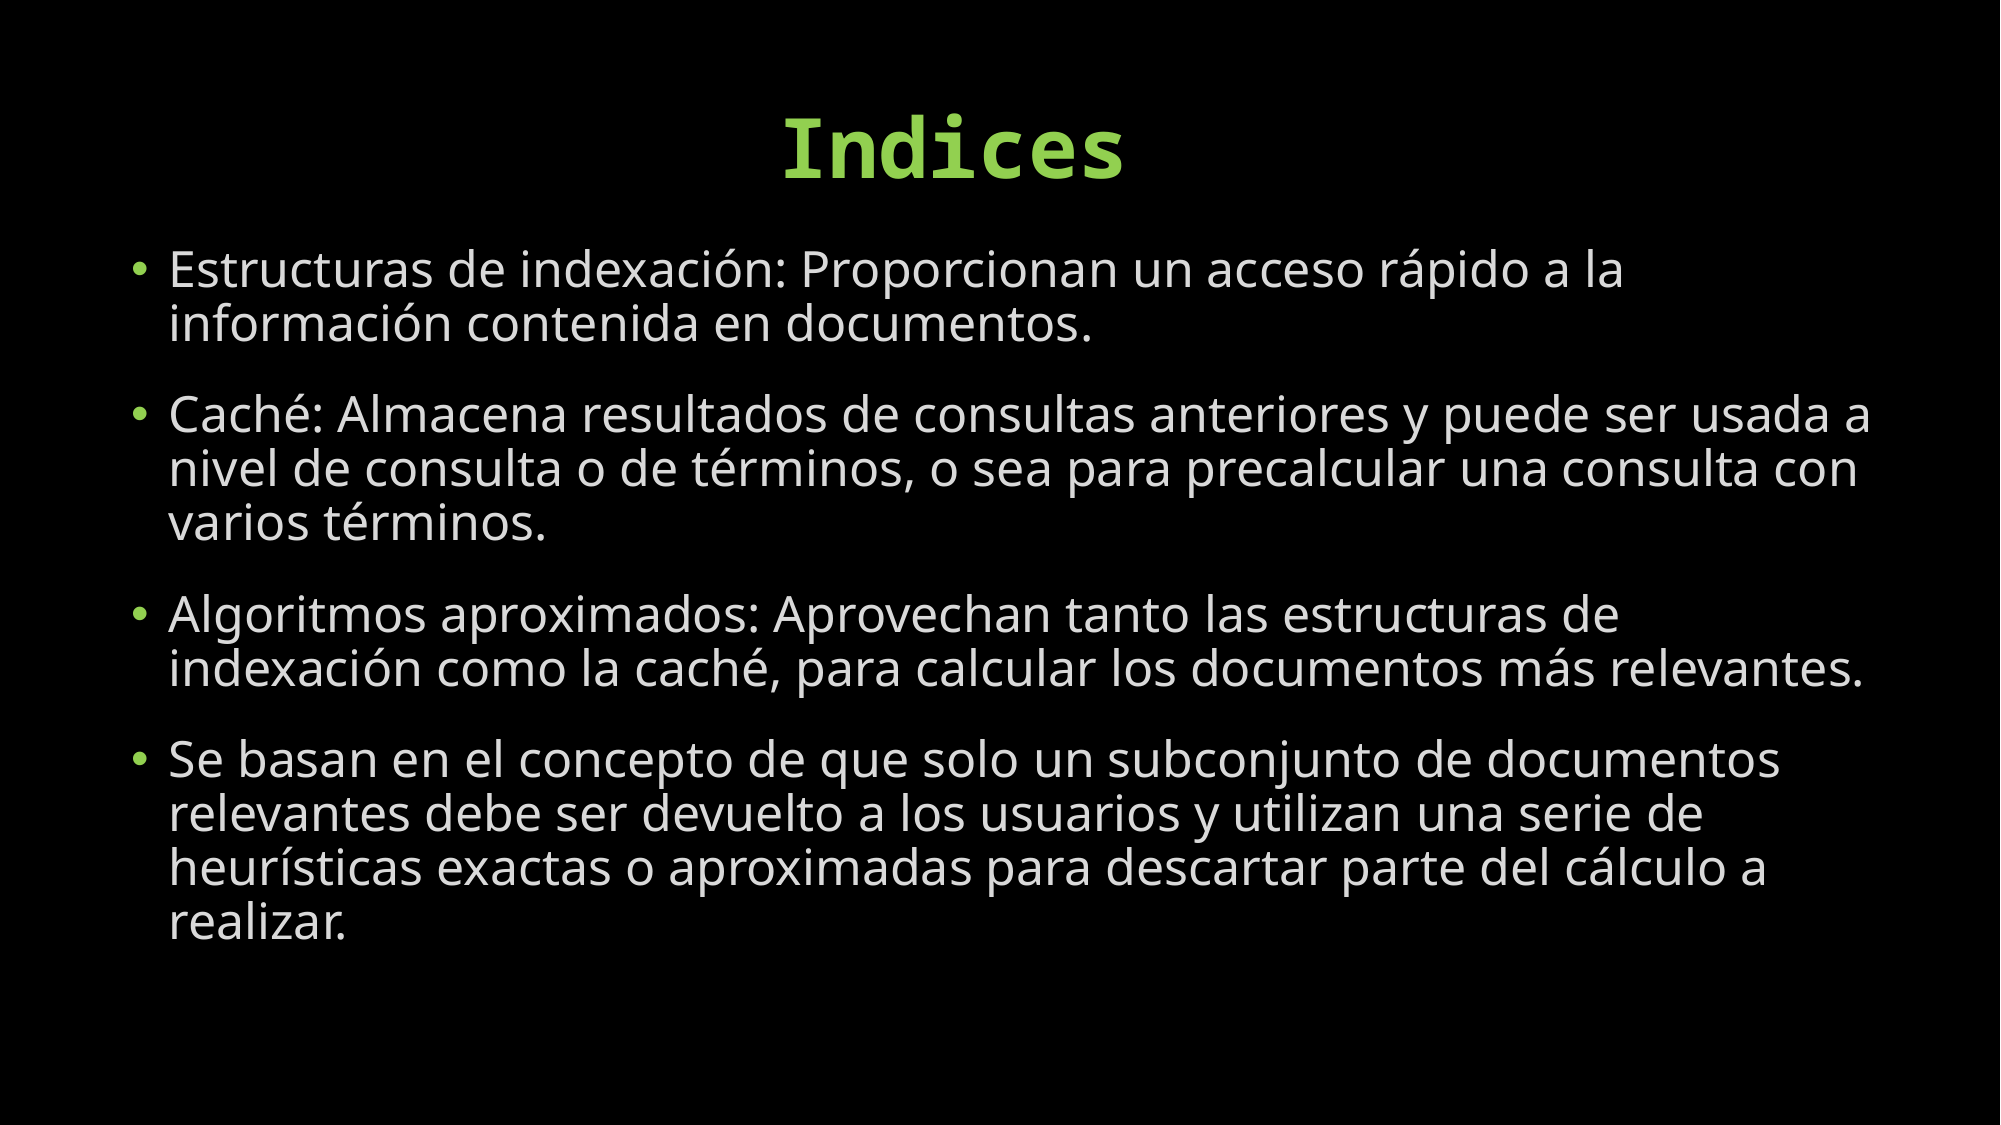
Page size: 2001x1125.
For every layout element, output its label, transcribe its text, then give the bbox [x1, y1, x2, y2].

list Estructuras de indexación: Proporcionan un acceso rápido a la información contenida en documentos. Caché: Almacena resultados de consultas anteriores y puede ser usada a nivel de consulta o de términos, o sea para precalcular una consulta con varios términos. Algoritmos aproximados: Aprovechan tanto las estructuras de indexación como la caché, para calcular los documentos más relevantes. Se basan en el concepto de que solo un subconjunto de documentos relevantes debe ser devuelto a los usuarios y utilizan una serie de heurísticas exactas o aproximadas para descartar parte del cálculo a realizar. [115, 236, 1890, 1036]
title Indices [229, 89, 1678, 205]
